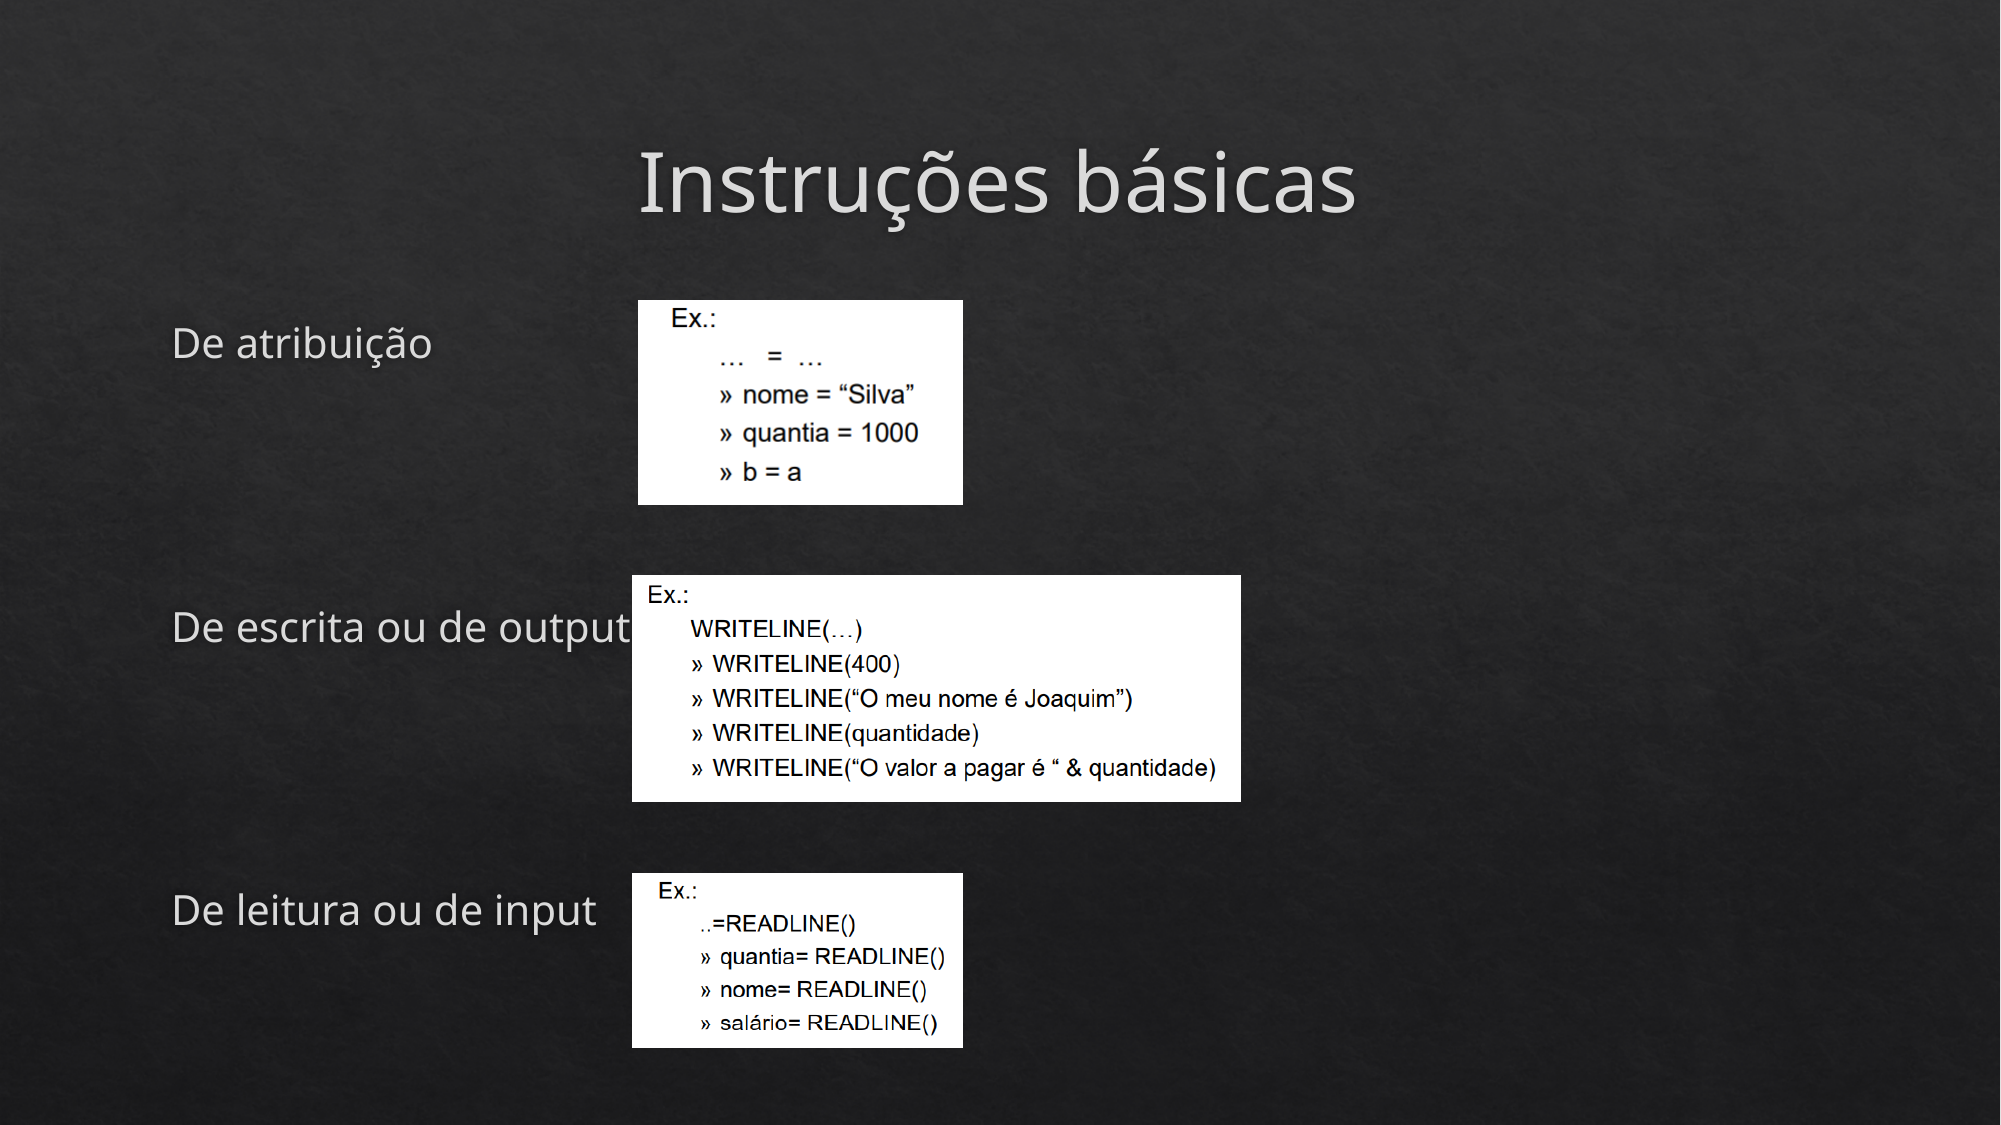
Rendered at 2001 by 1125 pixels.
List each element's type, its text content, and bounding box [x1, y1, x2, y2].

picture [632, 873, 963, 1048]
title Instruções básicas [149, 99, 1849, 260]
picture [632, 575, 1241, 802]
picture [637, 299, 963, 505]
list De atribuição De escrita ou de output De leitura ou de input [149, 309, 1849, 976]
